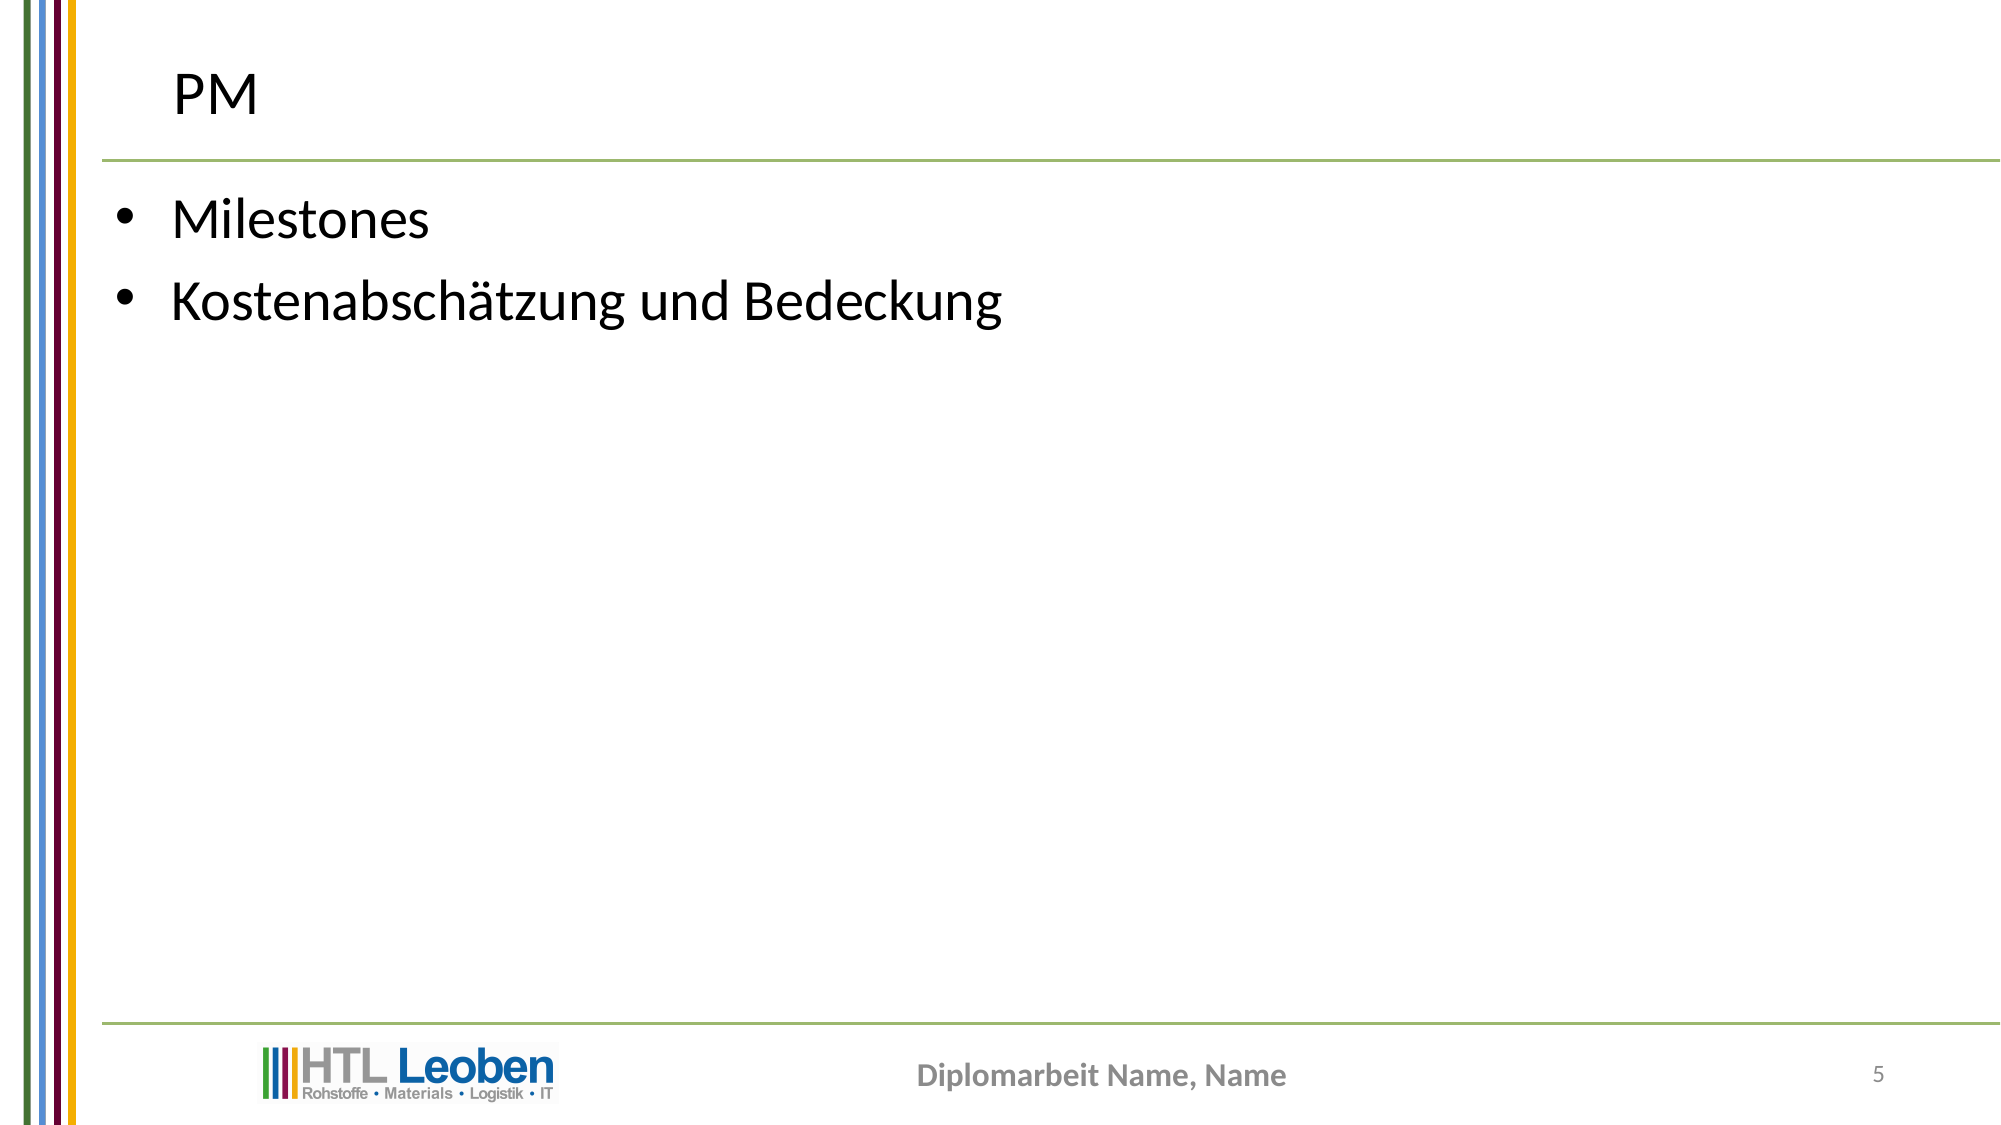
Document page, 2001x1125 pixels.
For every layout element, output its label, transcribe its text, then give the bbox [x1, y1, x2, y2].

list Milestones Kostenabschätzung und Bedeckung [99, 172, 1900, 1005]
picture [257, 1042, 559, 1104]
picture [23, 0, 61, 1125]
footer Diplomarbeit Name, Name [432, 1042, 1433, 1103]
slide_number 5 [1433, 1042, 1900, 1103]
title PM [158, 30, 1844, 149]
